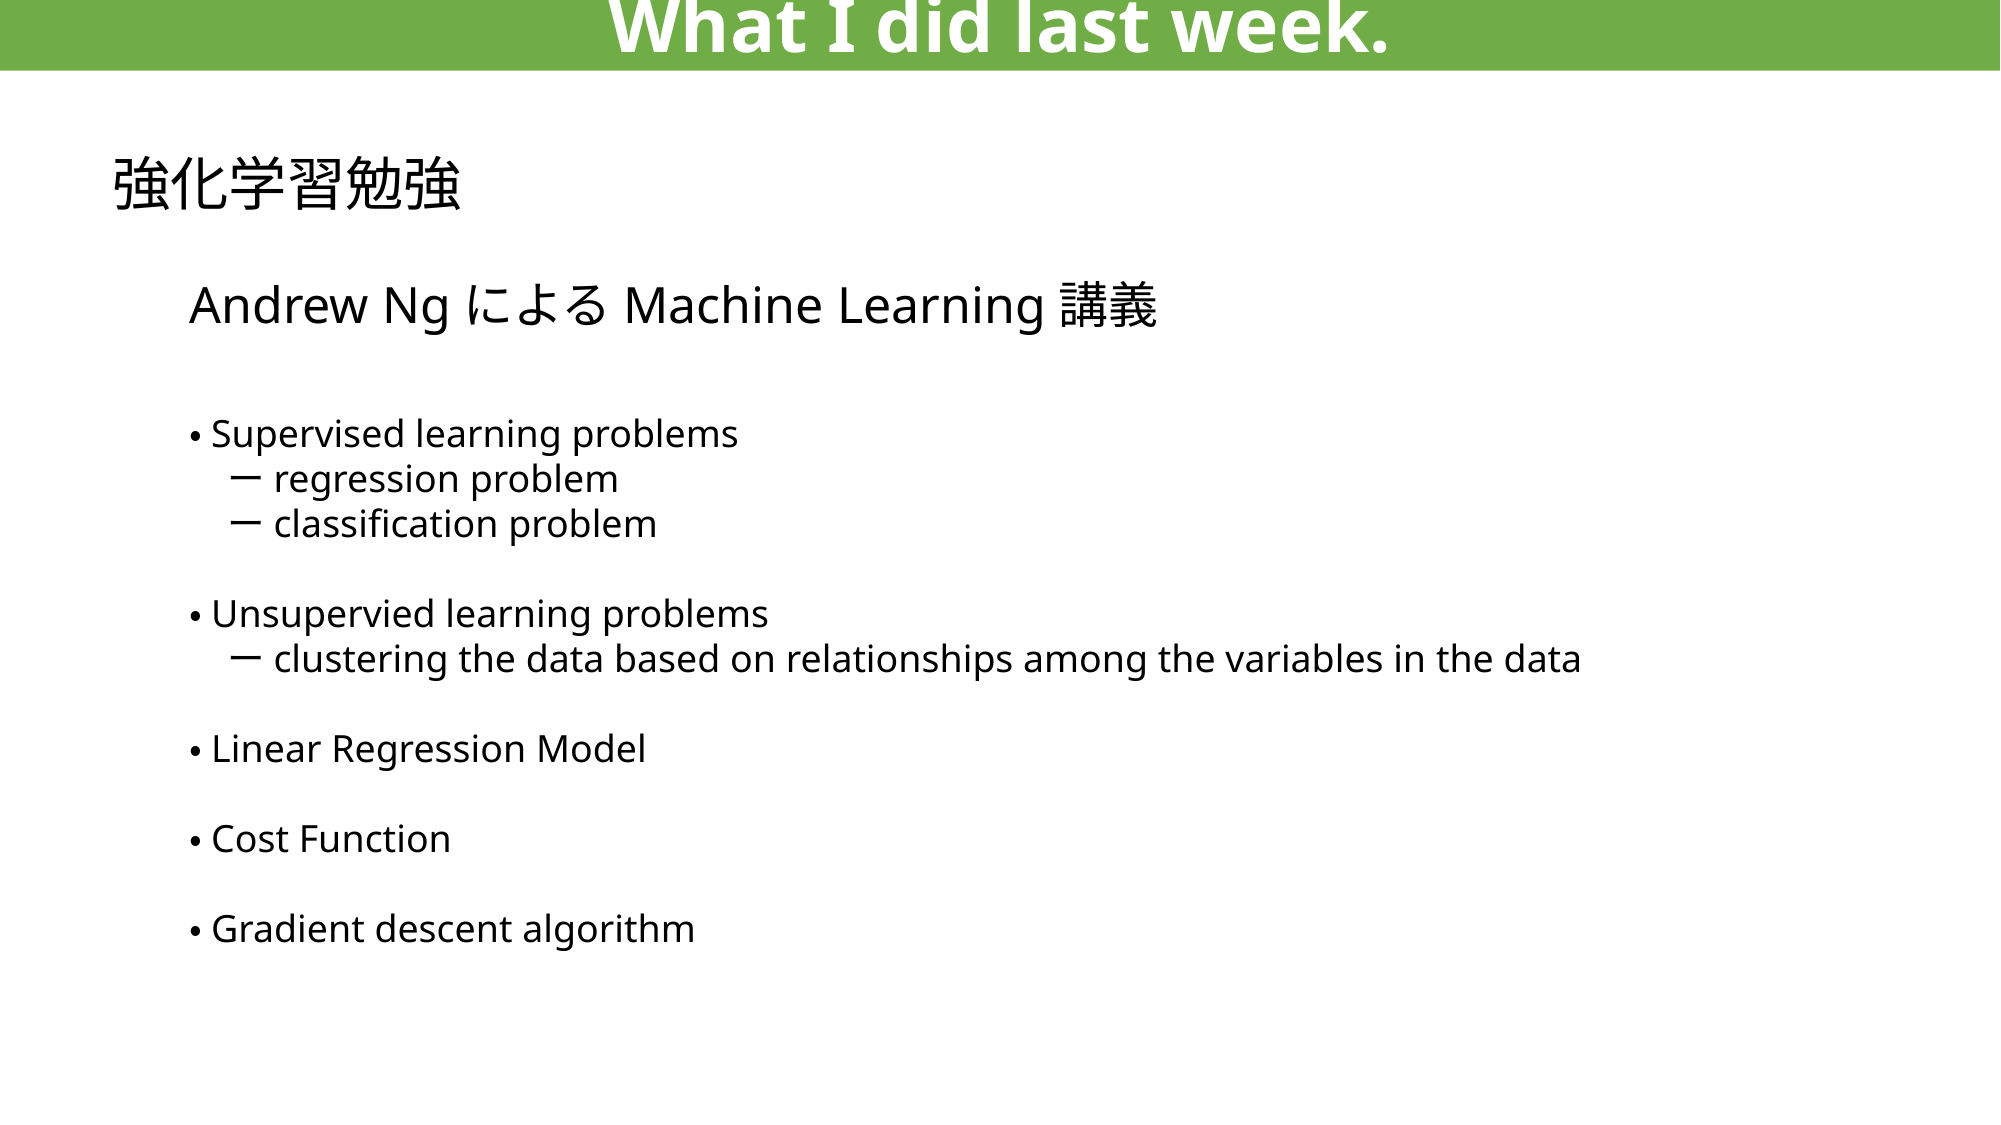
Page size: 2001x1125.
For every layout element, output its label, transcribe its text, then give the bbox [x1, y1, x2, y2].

text_box ・Supervised learning problems ーregression problem ーclassification problem ・Unsupervied learning problems ーclustering the data based on relationships among the variables in the data ・Linear Regression Model ・Cost Function ・Gradient descent algorithm [174, 402, 1863, 1003]
text_box What I did last week. [0, 0, 2000, 71]
text_box Andrew NgによるMachine Learning講義 [174, 266, 1228, 402]
title 強化学習勉強 [97, 136, 810, 237]
